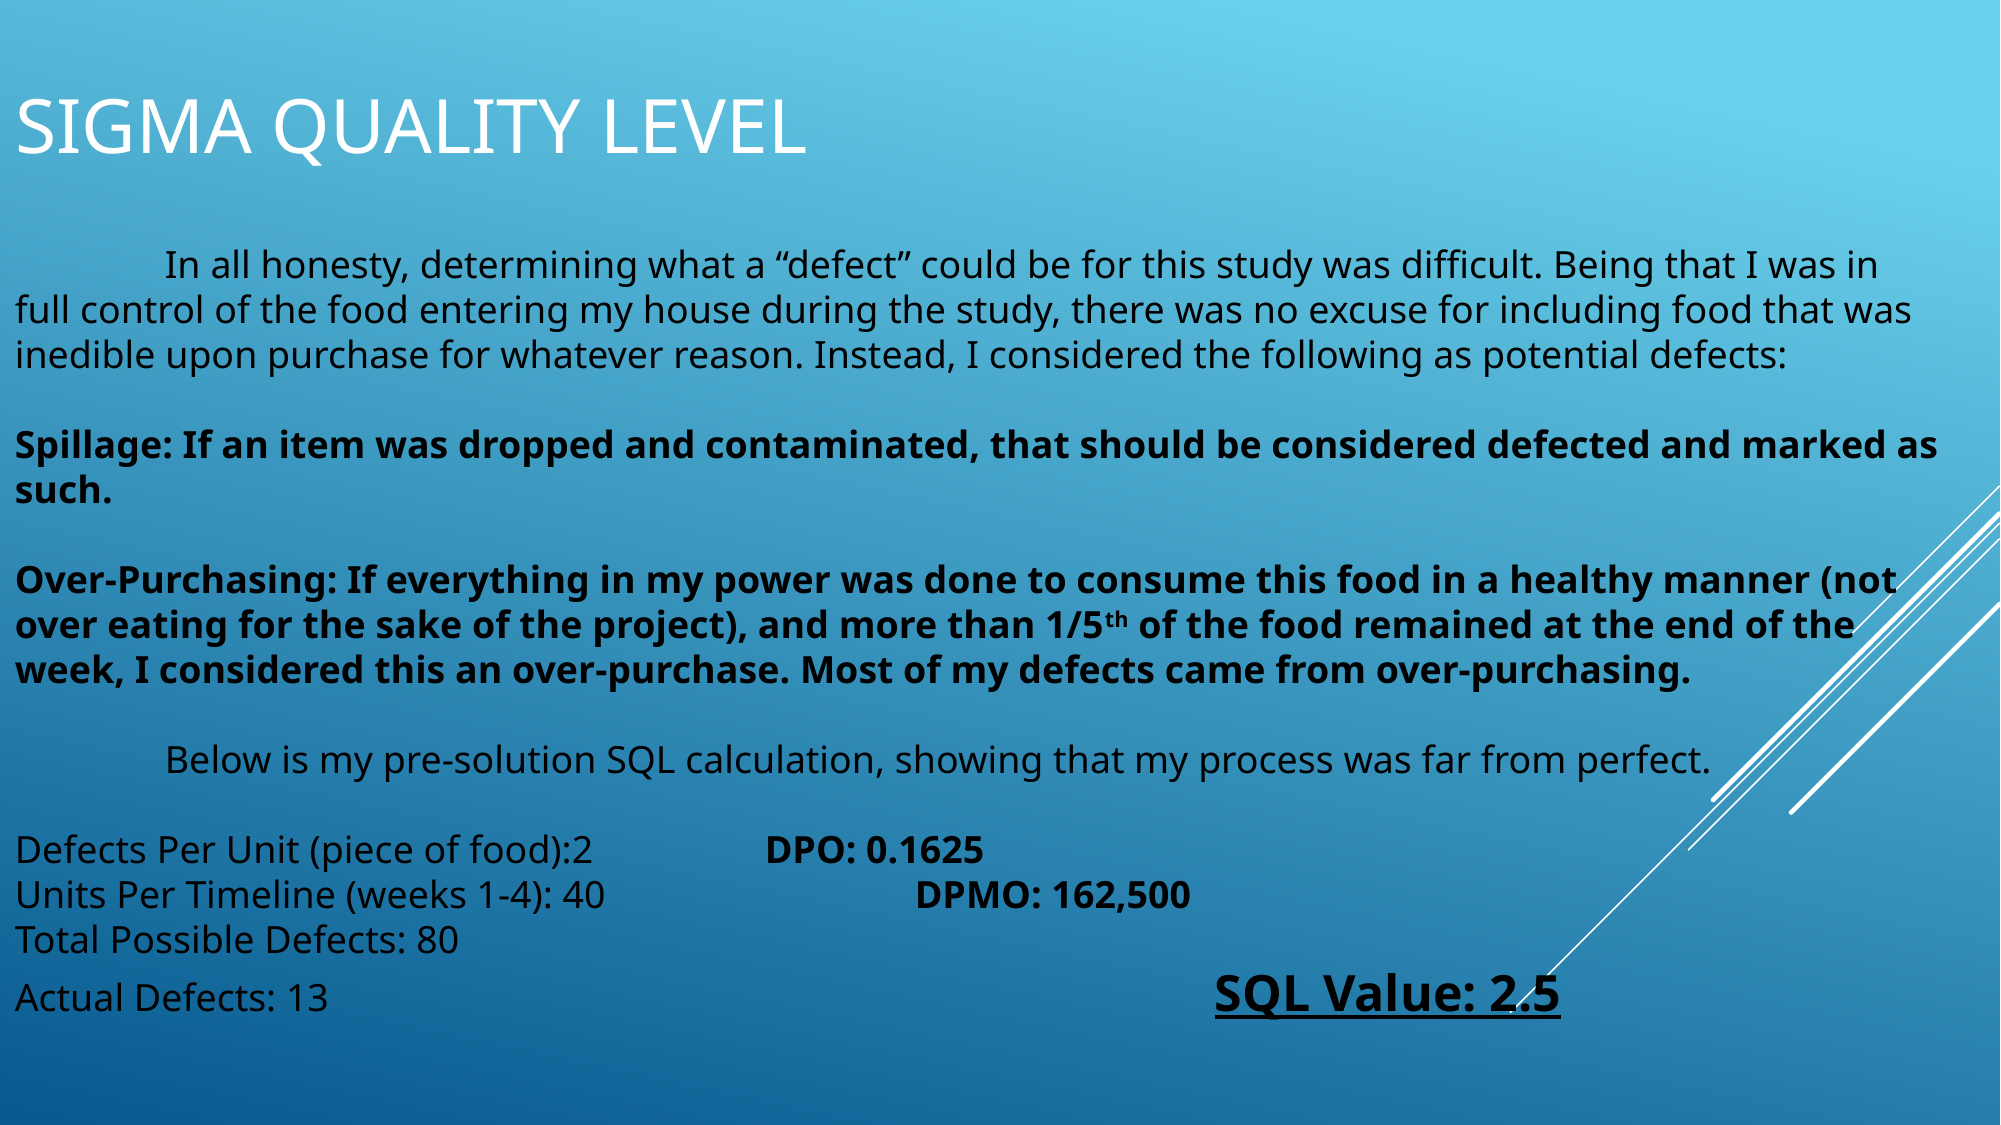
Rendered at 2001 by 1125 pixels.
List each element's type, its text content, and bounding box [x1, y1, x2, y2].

title Sigma Quality Level [0, 0, 1400, 233]
text_box In all honesty, determining what a “defect” could be for this study was difficult. Being that I was in full control of the food entering my house during the study, there was no excuse for including food that was inedible upon purchase for whatever reason. Instead, I considered the following as potential defects: Spillage: If an item was dropped and contaminated, that should be considered defected and marked as such. Over-Purchasing: If everything in my power was done to consume this food in a healthy manner (not over eating for the sake of the project), and more than 1/5th of the food remained at the end of the week, I considered this an over-purchase. Most of my defects came from over-purchasing. Below is my pre-solution SQL calculation, showing that my process was far from perfect. Defects Per Unit (piece of food):2 DPO: 0.1625 Units Per Timeline (weeks 1-4): 40 DPMO: 162,500 Total Possible Defects: 80 Actual Defects: 13 SQL Value: 2.5 [0, 233, 1959, 1074]
